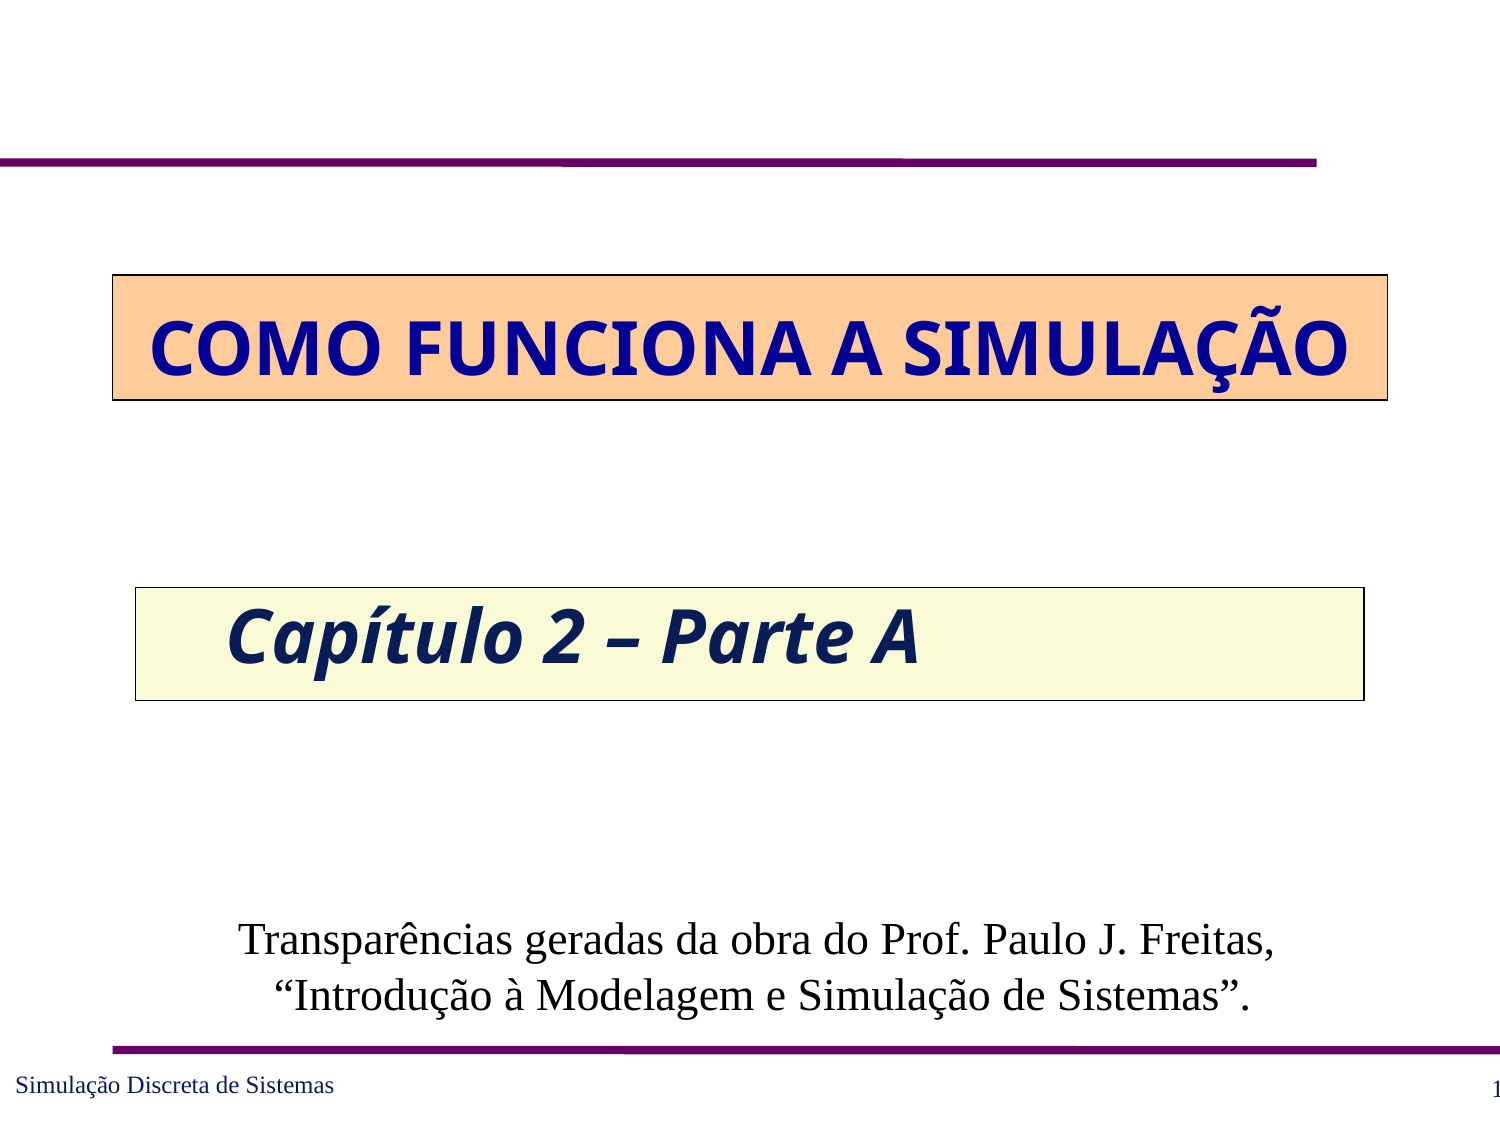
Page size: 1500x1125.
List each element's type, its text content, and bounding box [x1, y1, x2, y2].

subtitle Capítulo 2 – Parte A [135, 587, 1365, 701]
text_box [237, 912, 1289, 1022]
title COMO FUNCIONA A SIMULAÇÃO [112, 275, 1388, 400]
